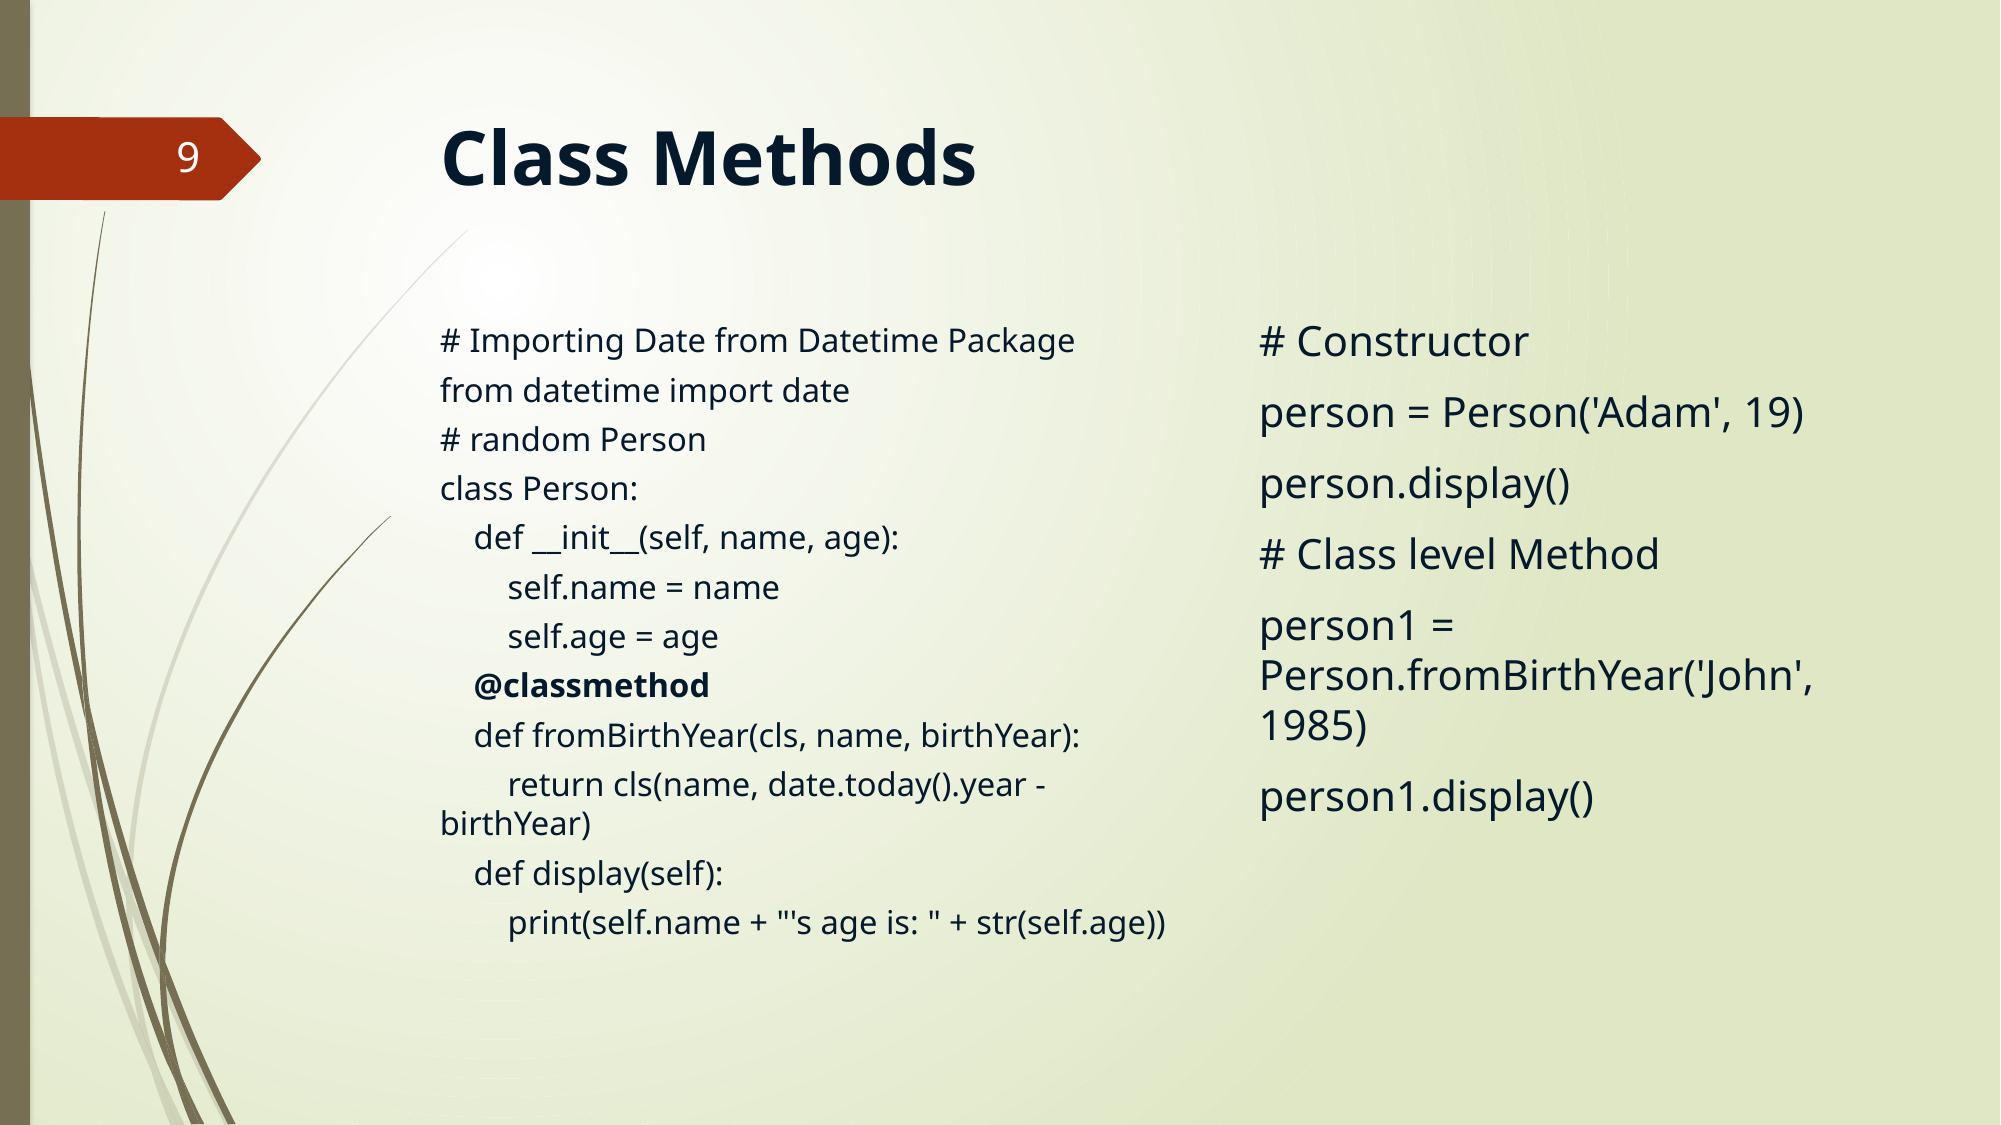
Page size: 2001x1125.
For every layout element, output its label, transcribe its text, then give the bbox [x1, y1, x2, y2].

text_box # Constructor person = Person('Adam', 19) person.display() # Class level Method person1 = Person.fromBirthYear('John', 1985) person1.display() [1243, 307, 1906, 965]
list # Importing Date from Datetime Package from datetime import date # random Person class Person: def __init__(self, name, age): self.name = name self.age = age @classmethod def fromBirthYear(cls, name, birthYear): return cls(name, date.today().year - birthYear) def display(self): print(self.name + "'s age is: " + str(self.age)) [424, 312, 1189, 970]
title Class Methods [425, 102, 1888, 313]
slide_number 9 [87, 129, 216, 190]
